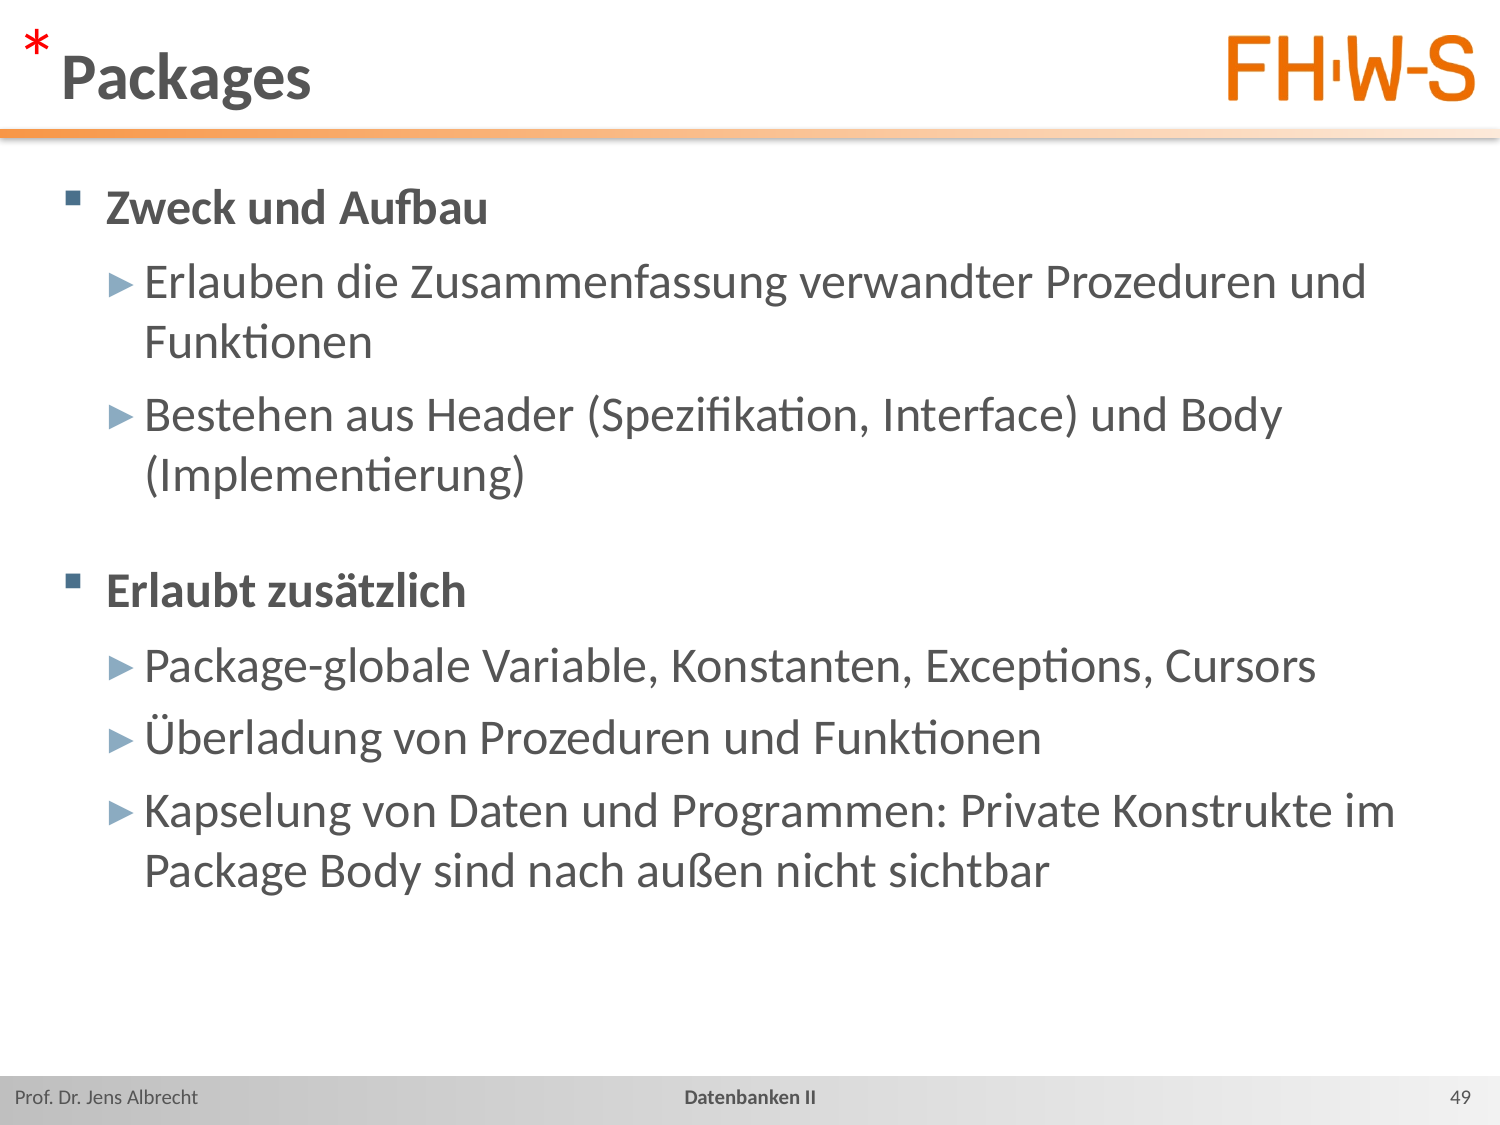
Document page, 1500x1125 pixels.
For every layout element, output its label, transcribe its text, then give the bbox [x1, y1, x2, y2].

picture [1228, 35, 1483, 114]
text_box * [1, 0, 101, 113]
list Zweck und Aufbau Erlauben die Zusammenfassung verwandter Prozeduren und Funktionen Bestehen aus Header (Spezifikation, Interface) und Body (Implementierung) Erlaubt zusätzlich Package-globale Variable, Konstanten, Exceptions, Cursors Überladung von Prozeduren und Funktionen Kapselung von Daten und Programmen: Private Konstrukte im Package Body sind nach außen nicht sichtbar [46, 166, 1454, 1041]
title Packages [47, 25, 1211, 126]
